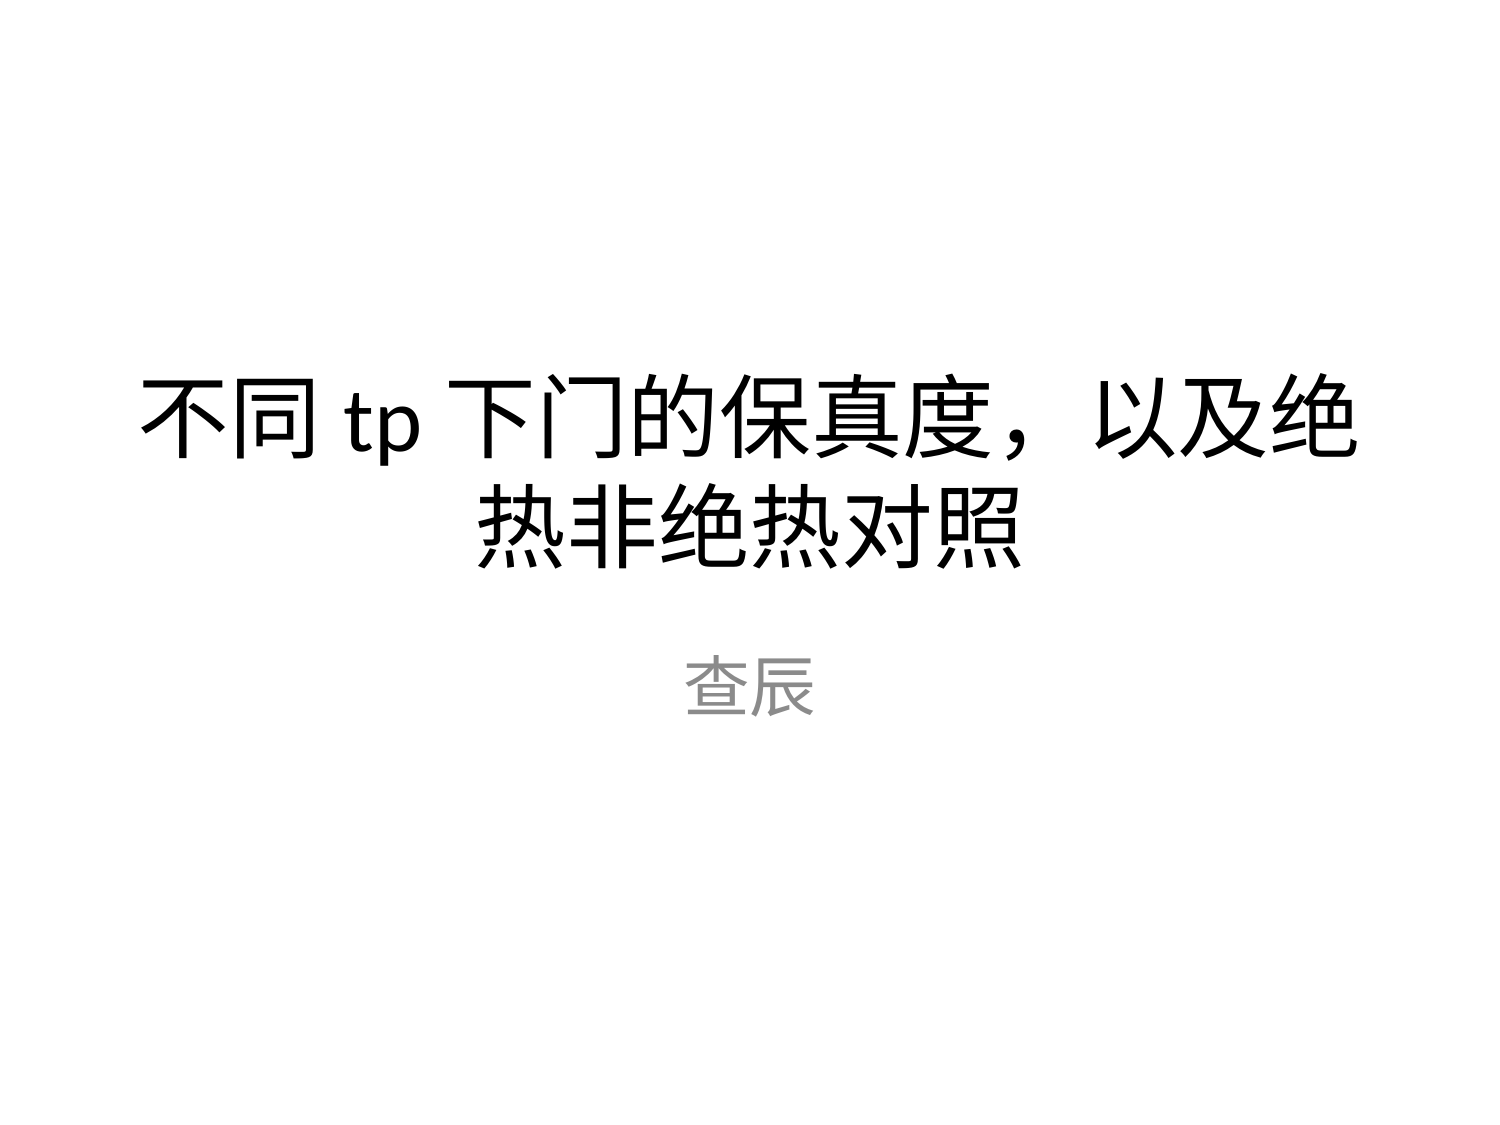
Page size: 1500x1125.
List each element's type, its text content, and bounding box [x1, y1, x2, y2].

subtitle 查辰 [225, 637, 1275, 925]
title 不同tp下门的保真度，以及绝热非绝热对照 [112, 349, 1388, 591]
